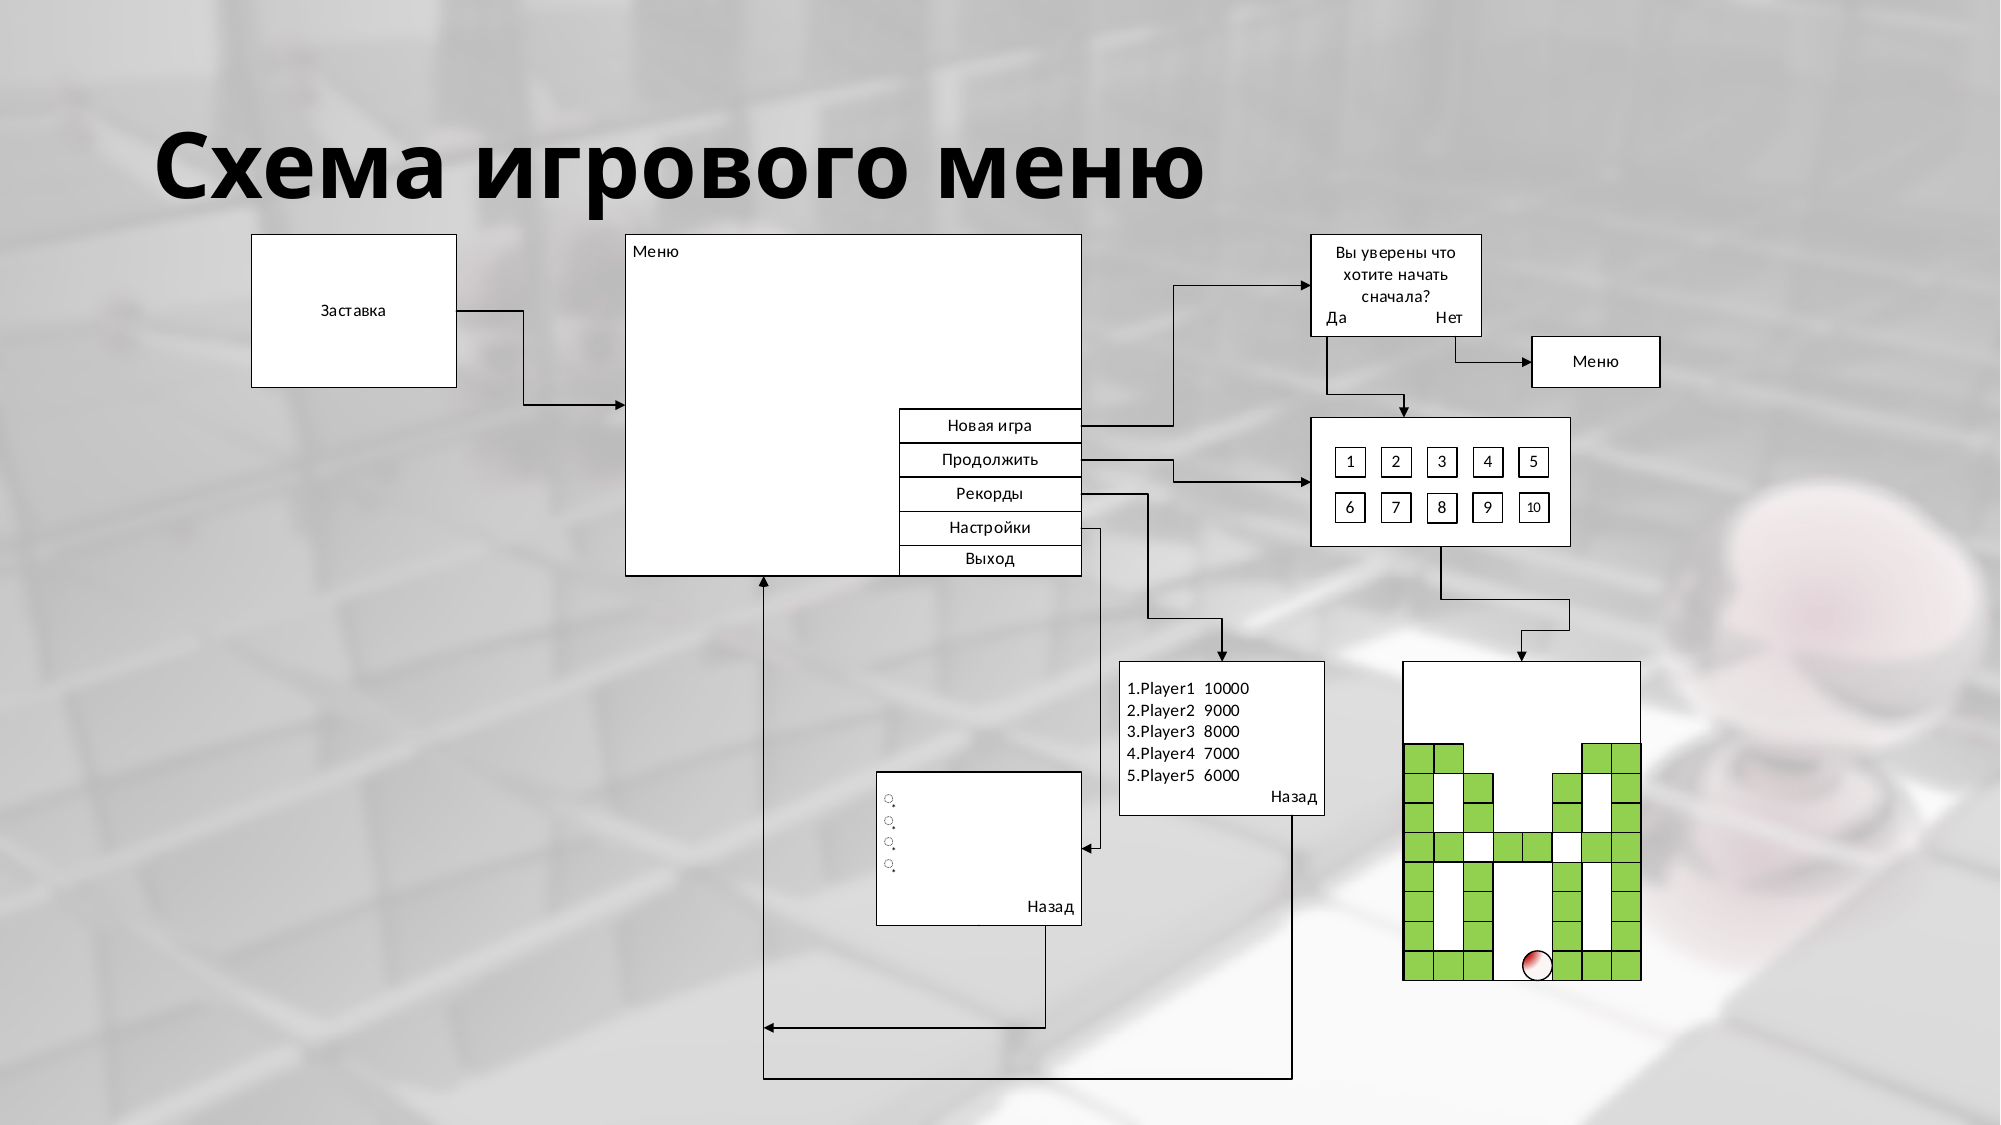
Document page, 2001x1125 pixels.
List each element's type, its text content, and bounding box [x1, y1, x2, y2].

title Схема игрового меню [137, 59, 1863, 278]
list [248, 231, 1662, 1080]
picture [0, 0, 2001, 1125]
